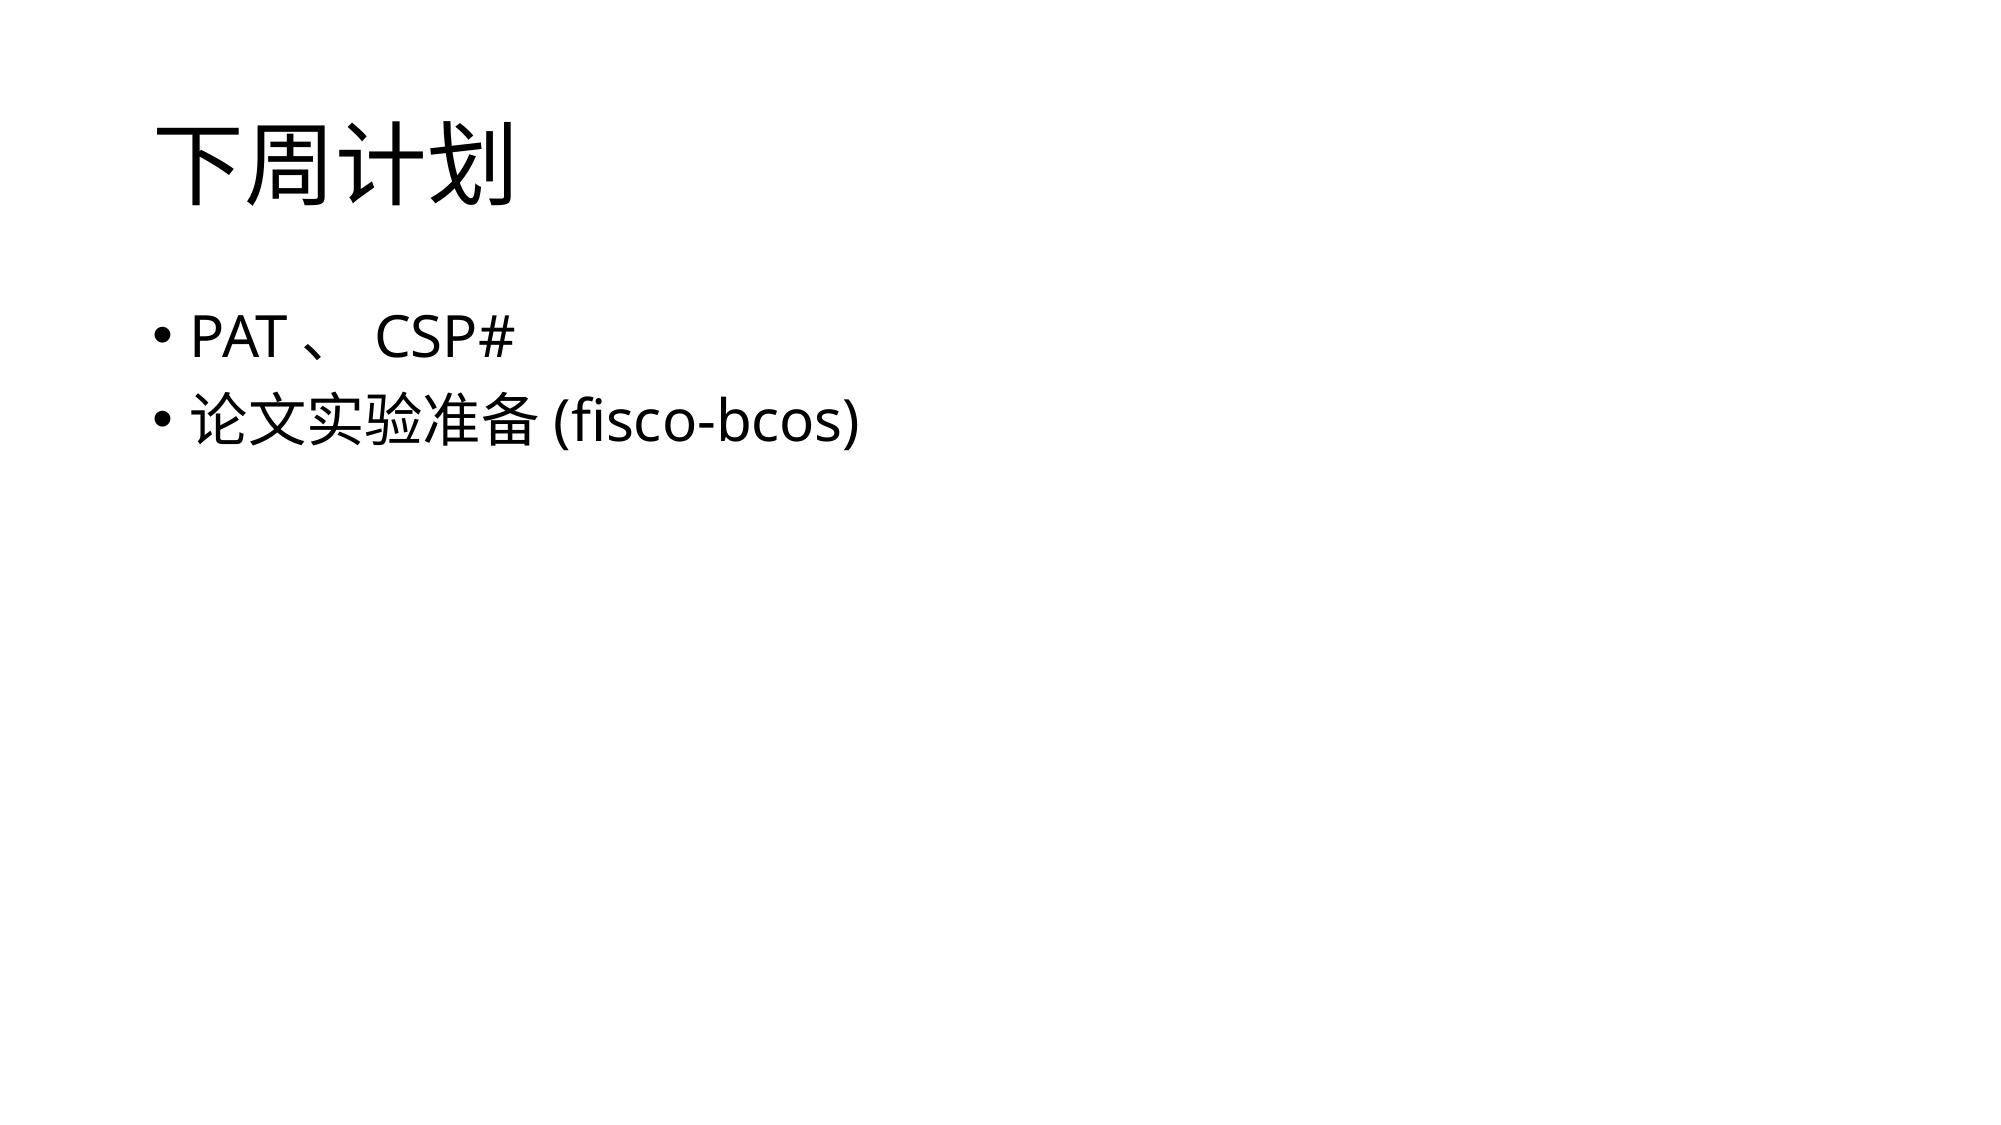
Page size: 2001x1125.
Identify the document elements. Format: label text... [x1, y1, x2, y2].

title 下周计划 [137, 59, 1863, 278]
list PAT、CSP# 论文实验准备(fisco-bcos) [137, 299, 1863, 1014]
